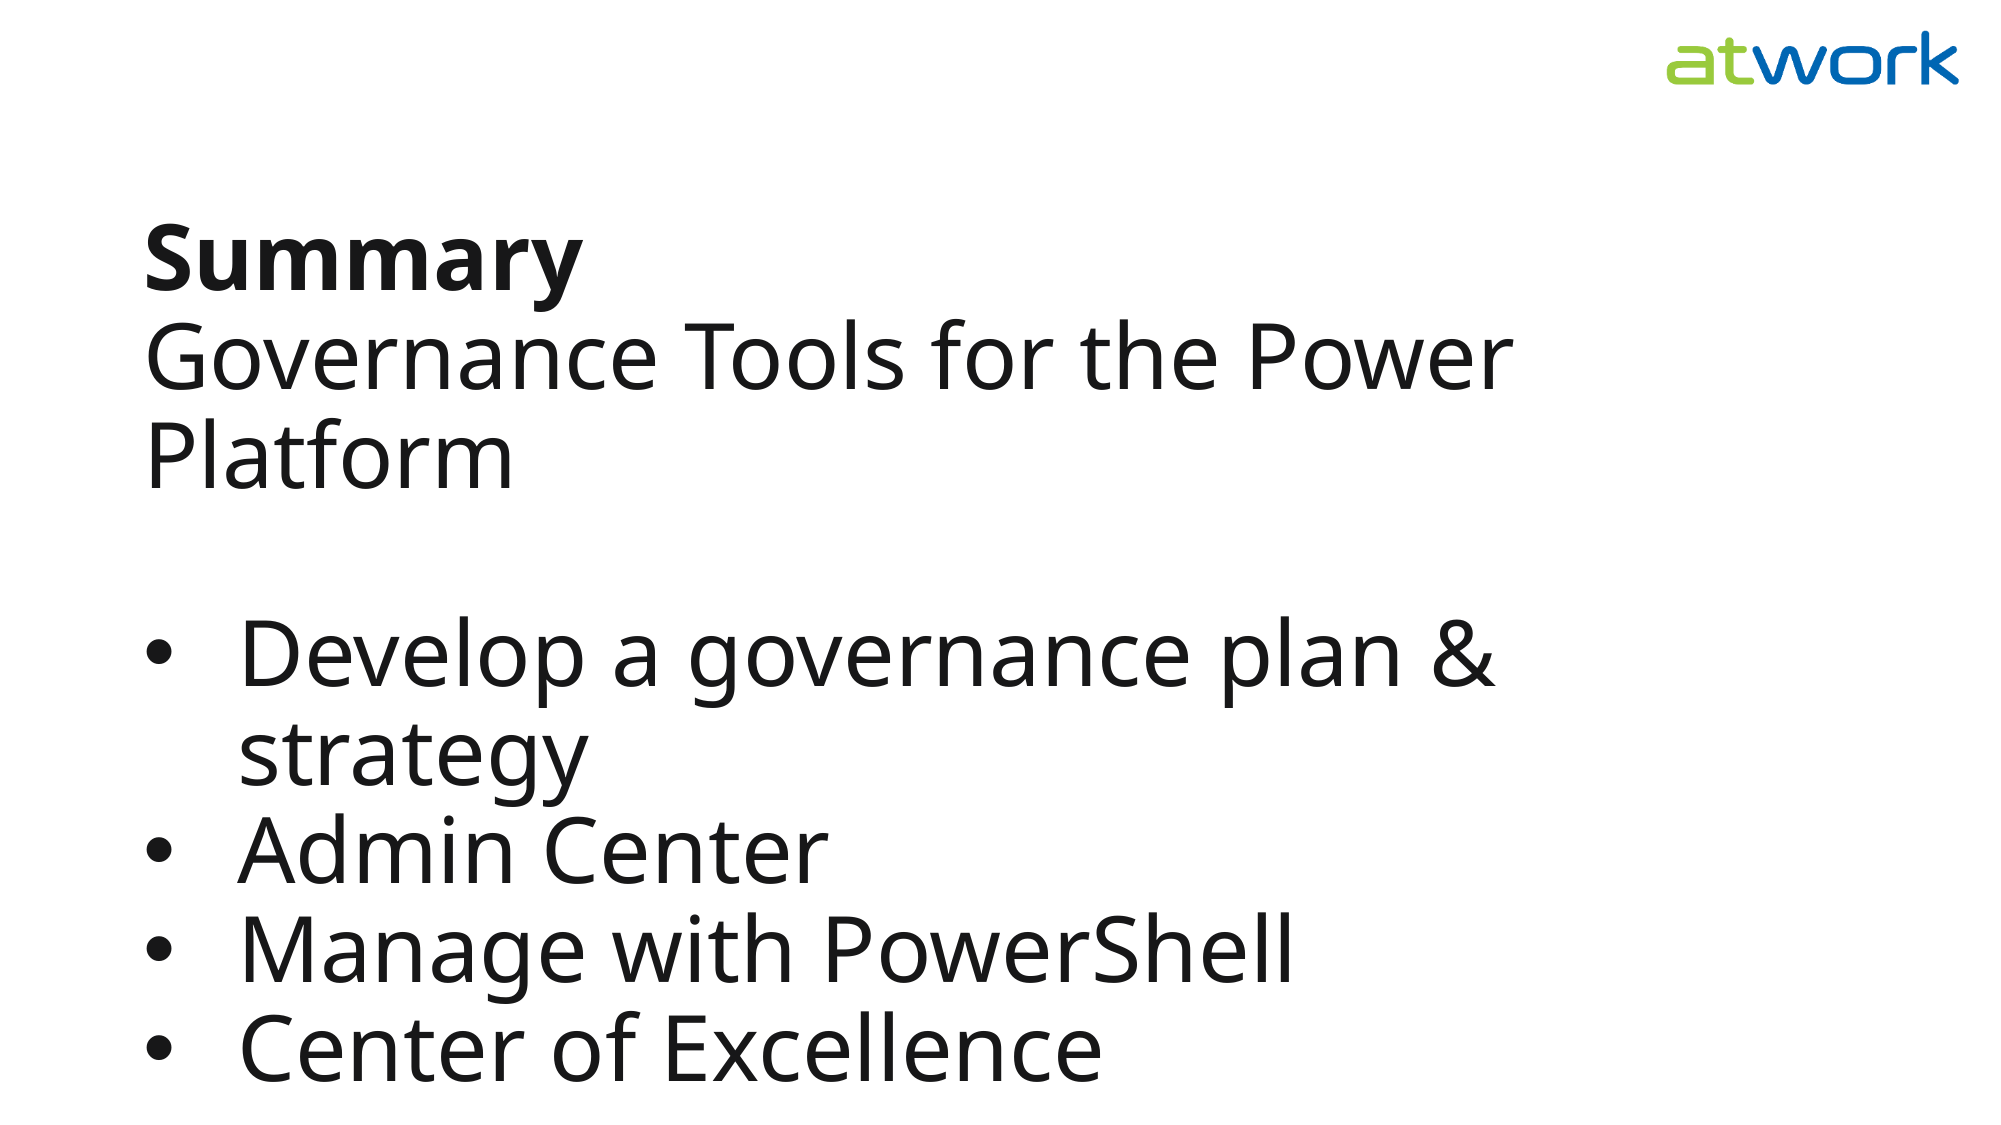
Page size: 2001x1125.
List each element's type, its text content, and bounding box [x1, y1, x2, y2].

text_box Summary Governance Tools for the Power Platform Develop a governance plan & strategy Admin Center Manage with PowerShell Center of Excellence [128, 203, 1833, 1016]
picture [1666, 30, 1962, 90]
